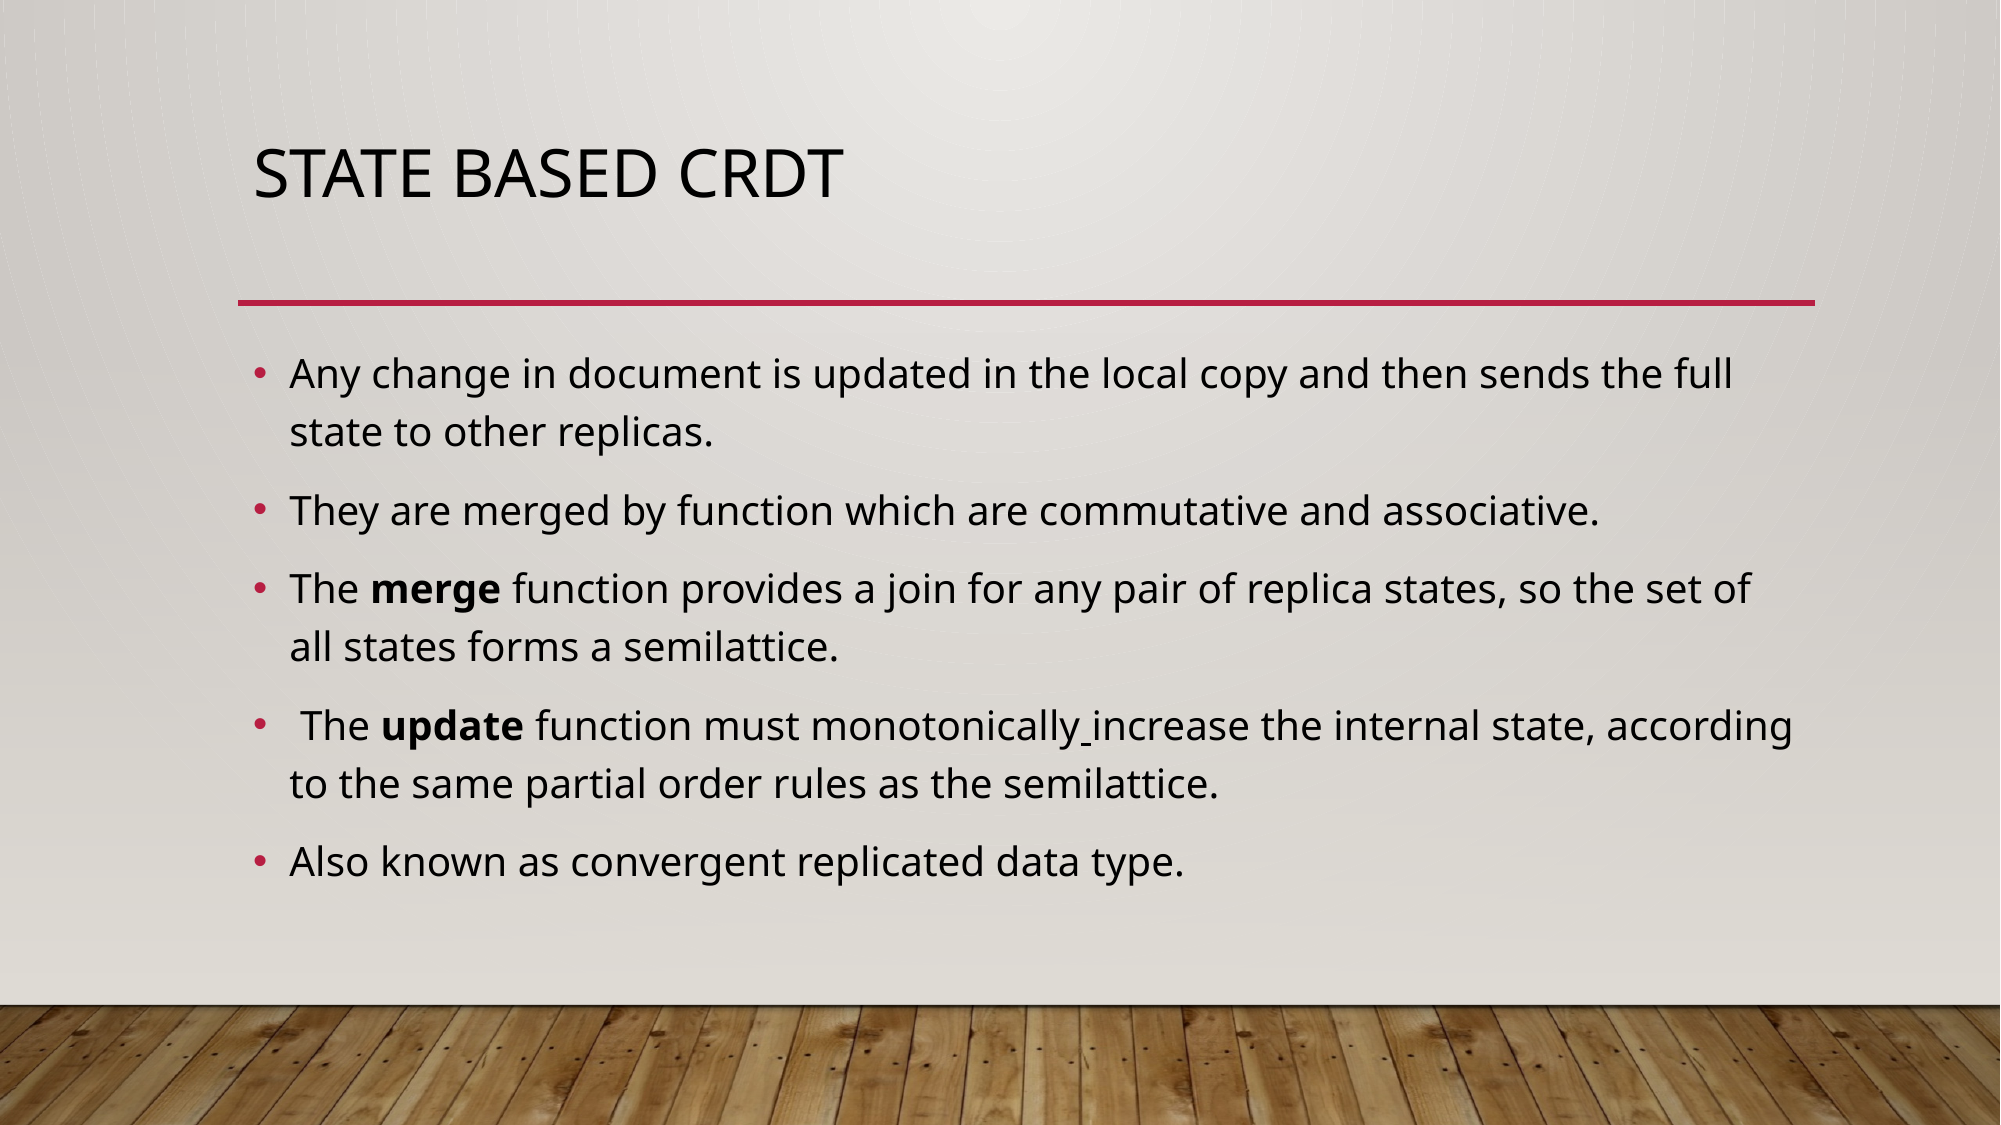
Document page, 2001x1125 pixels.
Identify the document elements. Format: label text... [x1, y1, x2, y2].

picture [0, 1005, 2000, 1125]
list Any change in document is updated in the local copy and then sends the full state to other replicas. They are merged by function which are commutative and associative. The merge function provides a join for any pair of replica states, so the set of all states forms a semilattice. The update function must monotonically increase the internal state, according to the same partial order rules as the semilattice. Also known as convergent replicated data type. [238, 330, 1814, 897]
title State based crdt [238, 131, 1814, 305]
